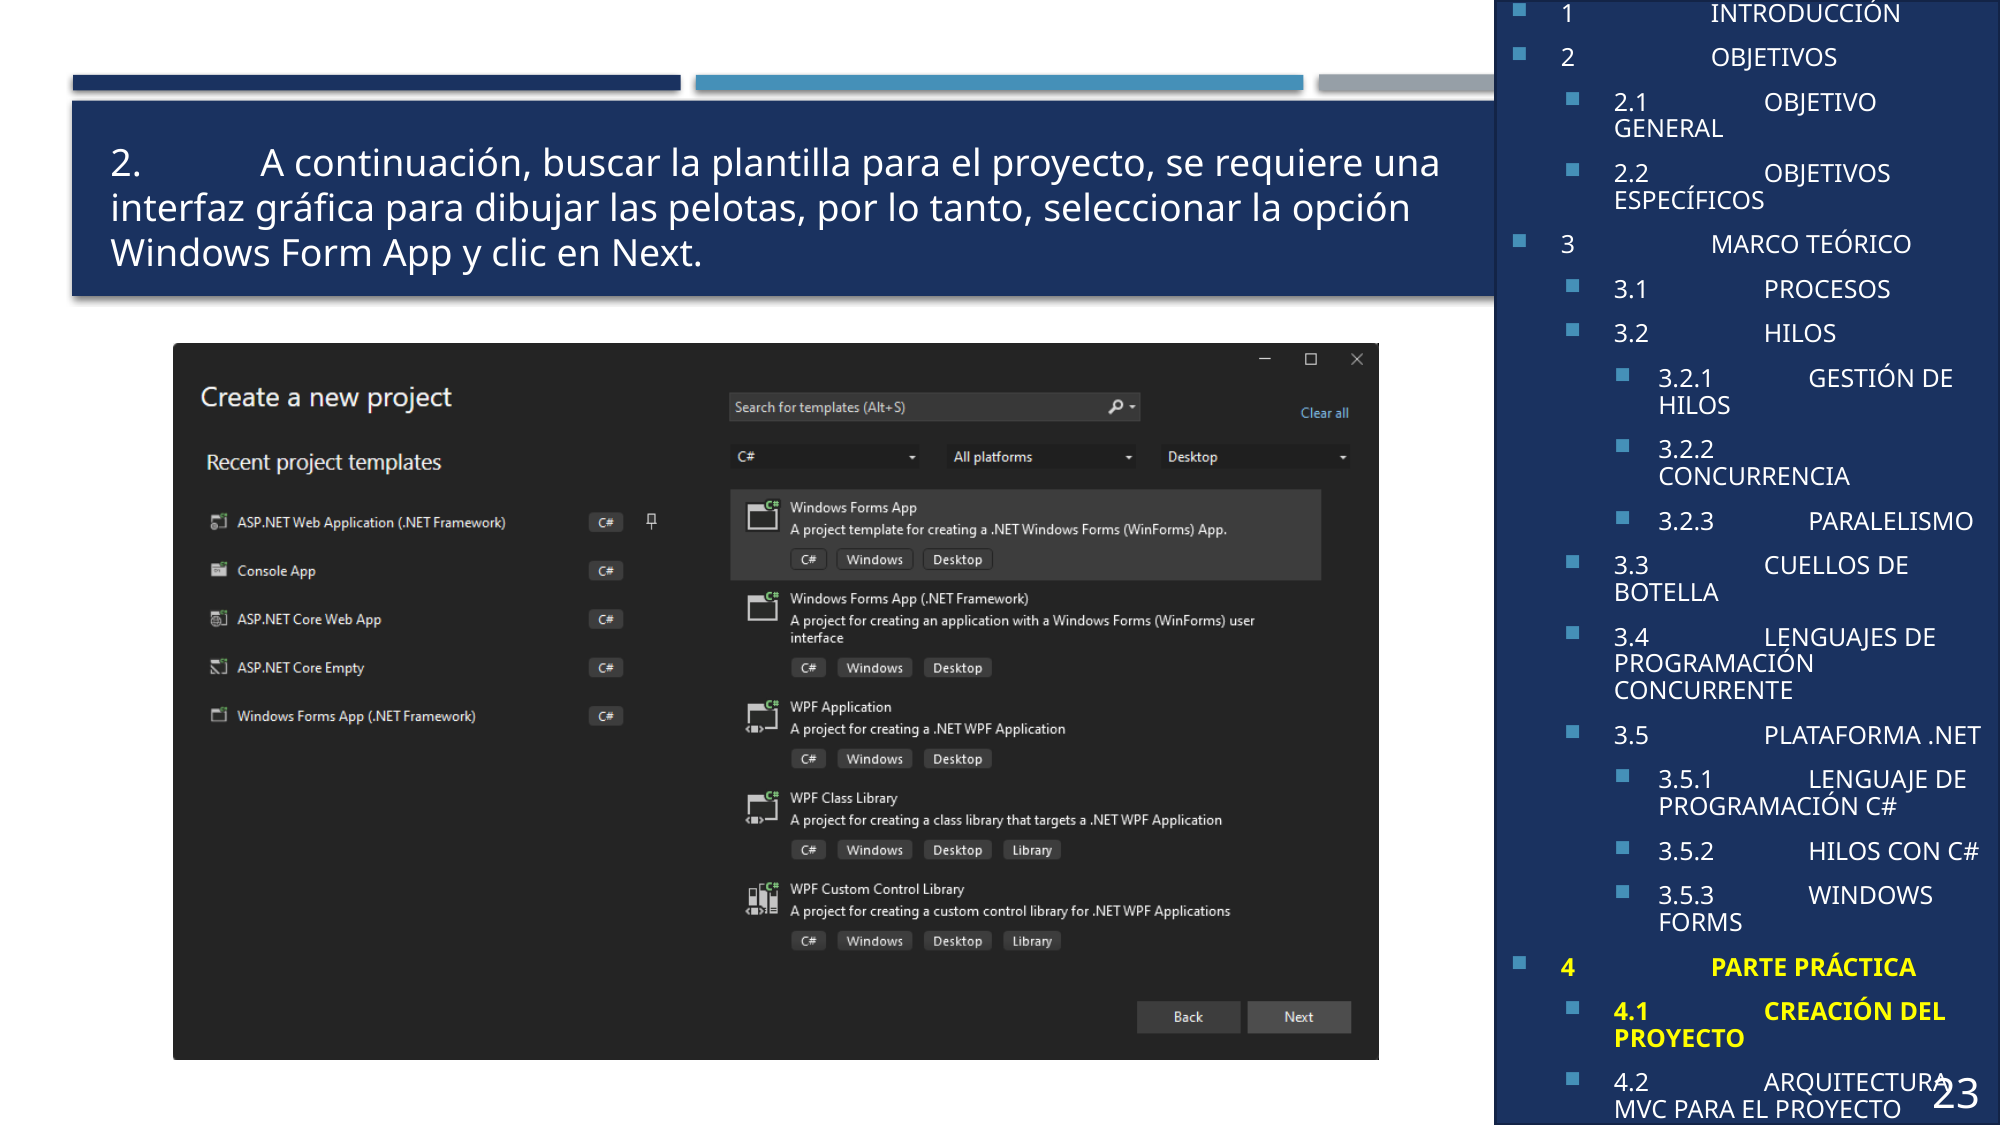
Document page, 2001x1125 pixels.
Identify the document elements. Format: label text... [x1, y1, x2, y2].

title 2. A continuación, buscar la plantilla para el proyecto, se requiere una interfaz gráfica para dibujar las pelotas, por lo tanto, seleccionar la opción Windows Form App y clic en Next. [95, 115, 1494, 282]
text_box 23 [1917, 1059, 1998, 1125]
picture [173, 343, 1380, 1060]
text_box 1 INTRODUCCIÓN 2 OBJETIVOS 2.1 OBJETIVO GENERAL 2.2 OBJETIVOS ESPECÍFICOS 3 MARCO TEÓRICO 3.1 PROCESOS 3.2 HILOS 3.2.1 GESTIÓN DE HILOS 3.2.2 CONCURRENCIA 3.2.3 PARALELISMO 3.3 CUELLOS DE BOTELLA 3.4 LENGUAJES DE PROGRAMACIÓN CONCURRENTE 3.5 PLATAFORMA .NET 3.5.1 LENGUAJE DE PROGRAMACIÓN C# 3.5.2 HILOS CON C# 3.5.3 WINDOWS FORMS 4 PARTE PRÁCTICA 4.1 CREACIÓN DEL PROYECTO 4.2 ARQUITECTURA MVC PARA EL PROYECTO [1494, 0, 2000, 1125]
